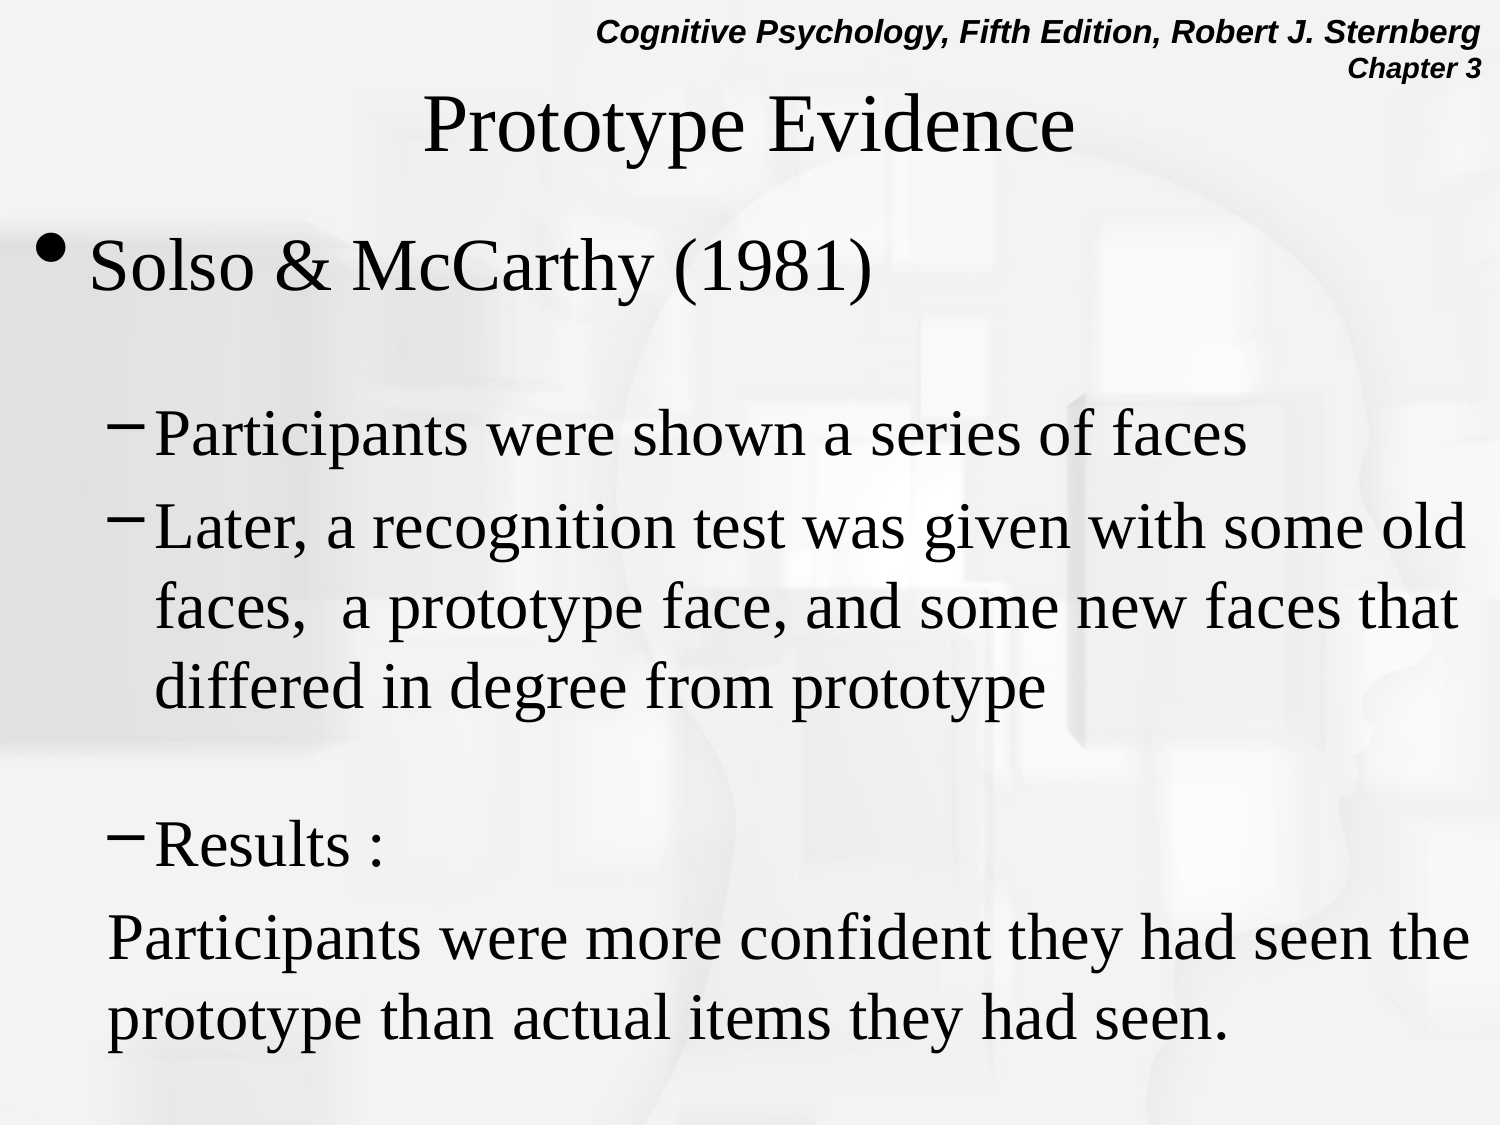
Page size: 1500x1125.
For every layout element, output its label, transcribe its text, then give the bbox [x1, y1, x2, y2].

title Prototype Evidence [112, 86, 1388, 149]
list Solso & McCarthy (1981) Participants were shown a series of faces Later, a recognition test was given with some old faces, a prototype face, and some new faces that differed in degree from prototype Results : Participants were more confident they had seen the prototype than actual items they had seen. [17, 208, 1493, 1106]
picture [0, 0, 1500, 1125]
